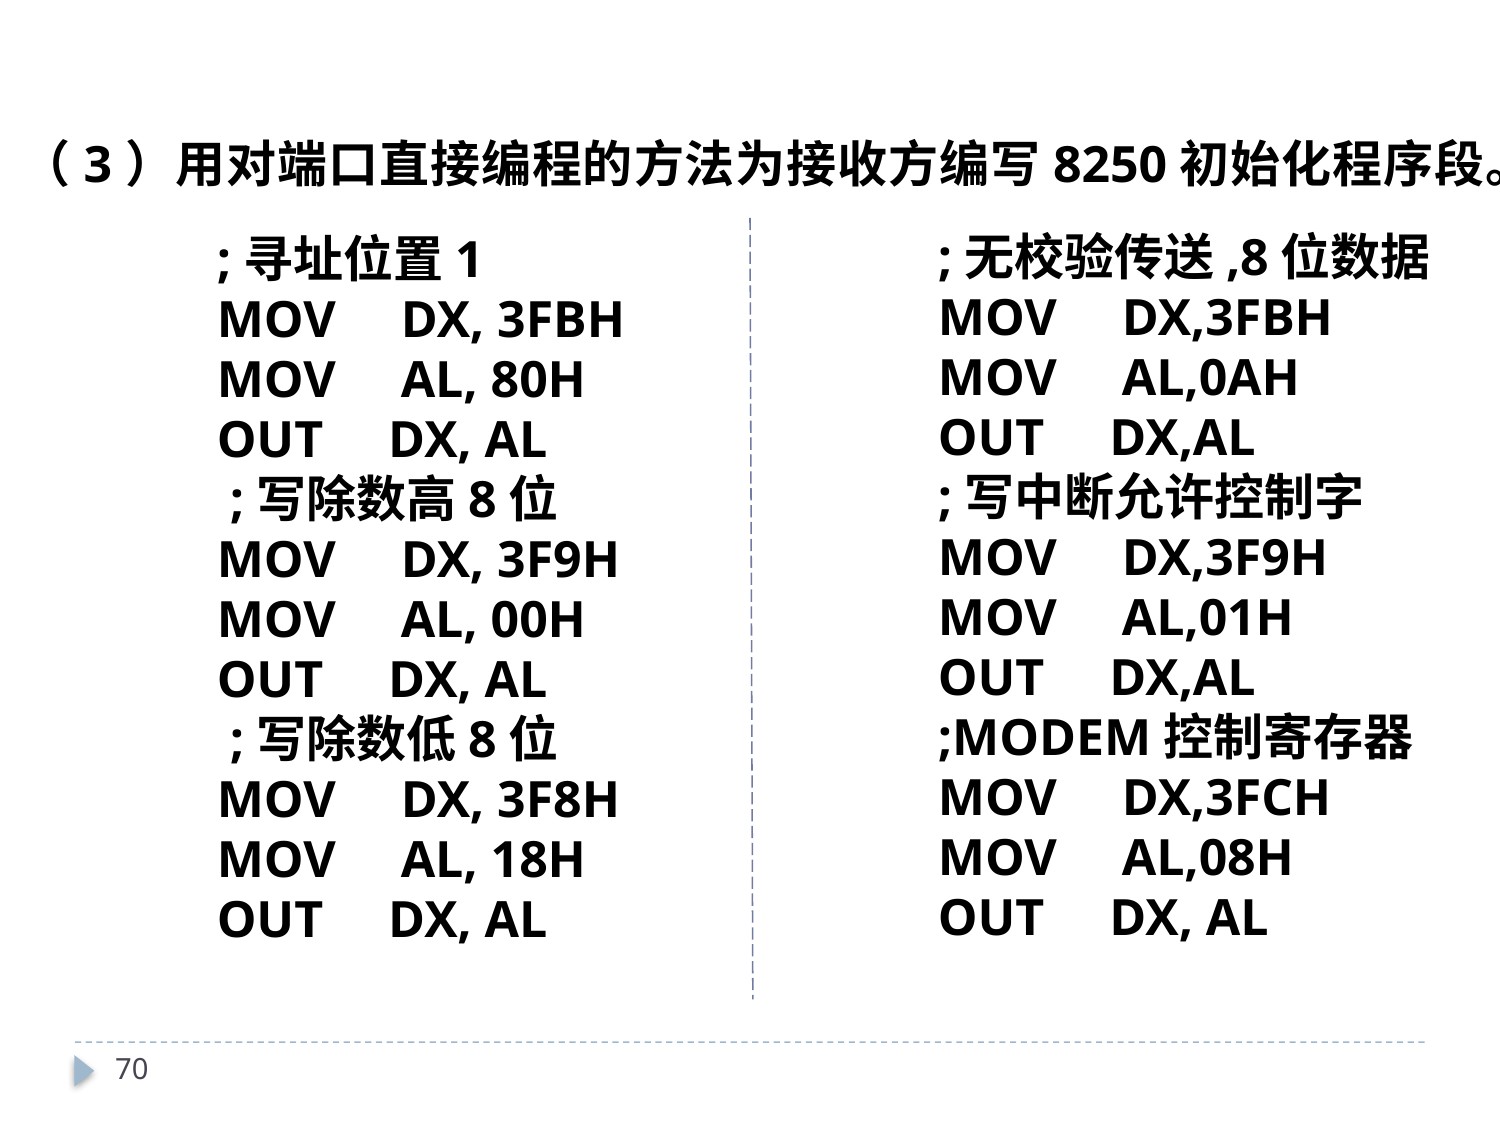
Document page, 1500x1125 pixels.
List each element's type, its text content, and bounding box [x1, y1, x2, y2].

text_box ;寻址位置1 MOV DX, 3FBH MOV AL, 80H OUT DX, AL ;写除数高8位 MOV DX, 3F9H MOV AL, 00H OUT DX, AL ;写除数低8位 MOV DX, 3F8H MOV AL, 18H OUT DX, AL [52, 219, 774, 1015]
text_box （3）用对端口直接编程的方法为接收方编写8250初始化程序段。 [5, 125, 1500, 201]
text_box ;无校验传送,8位数据 MOV DX,3FBH MOV AL,0AH OUT DX,AL ;写中断允许控制字 MOV DX,3F9H MOV AL,01H OUT DX,AL ;MODEM控制寄存器 MOV DX,3FCH MOV AL,08H OUT DX, AL [773, 217, 1447, 953]
slide_number 70 [100, 1042, 426, 1103]
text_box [749, 217, 754, 1000]
